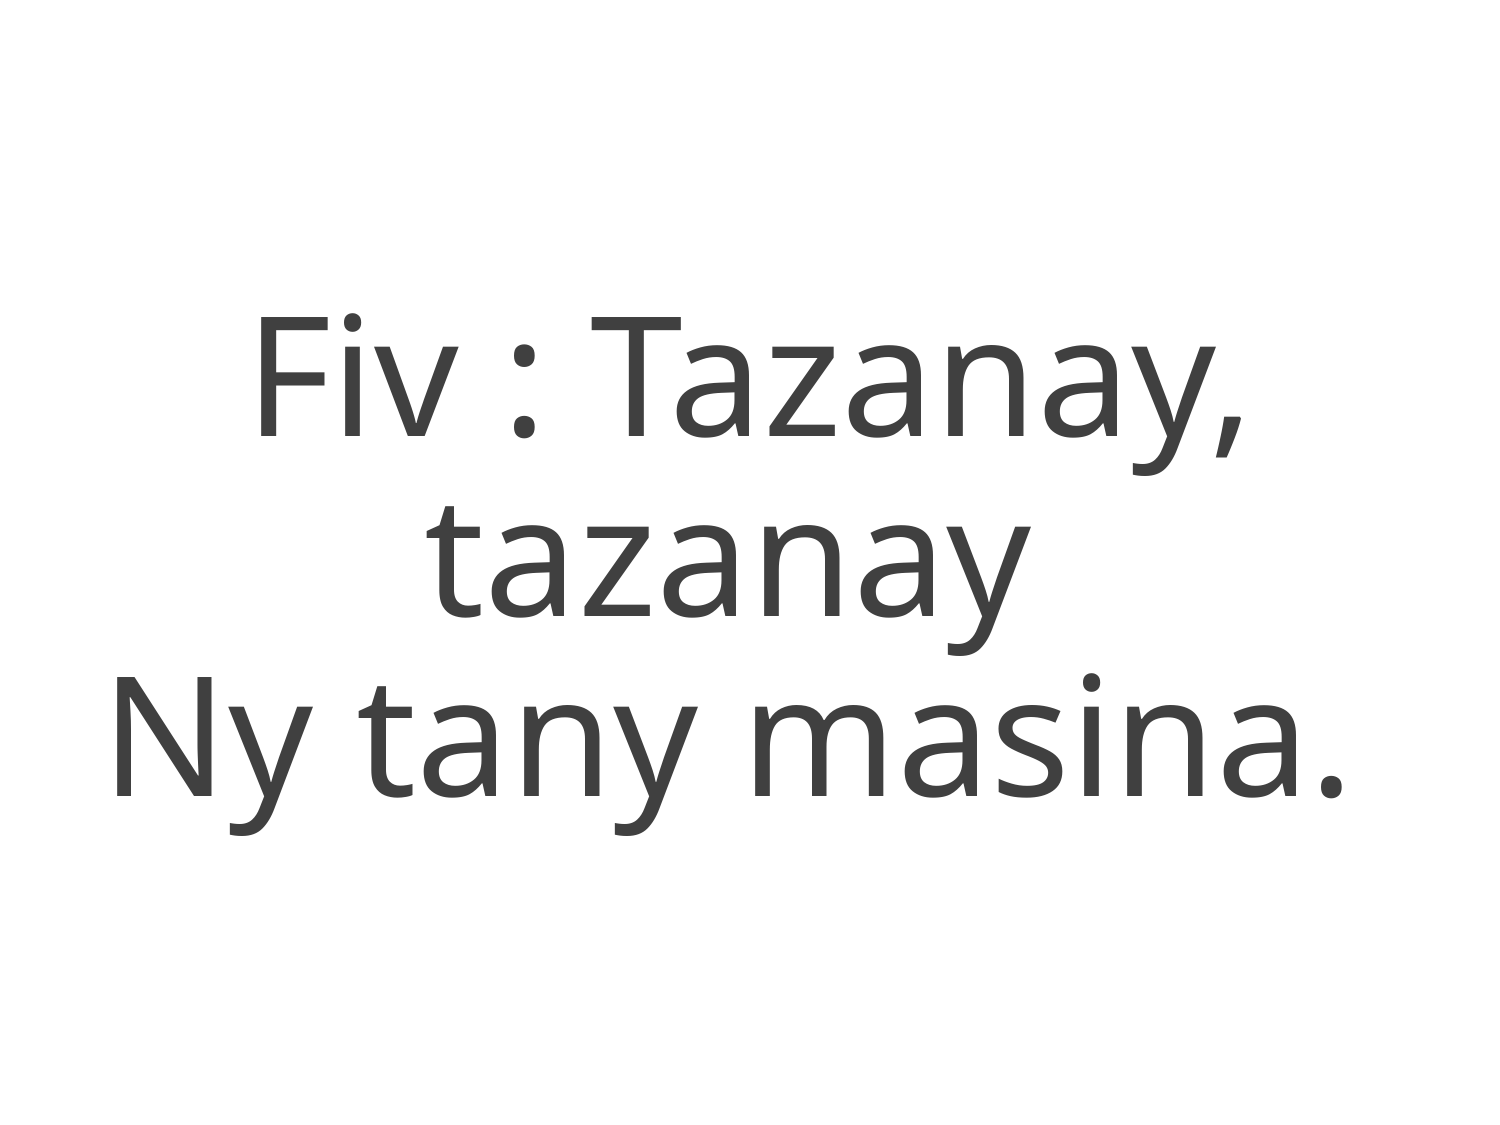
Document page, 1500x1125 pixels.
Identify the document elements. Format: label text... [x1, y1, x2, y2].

title Fiv : Tazanay, tazanay Ny tany masina. [0, 453, 1500, 672]
